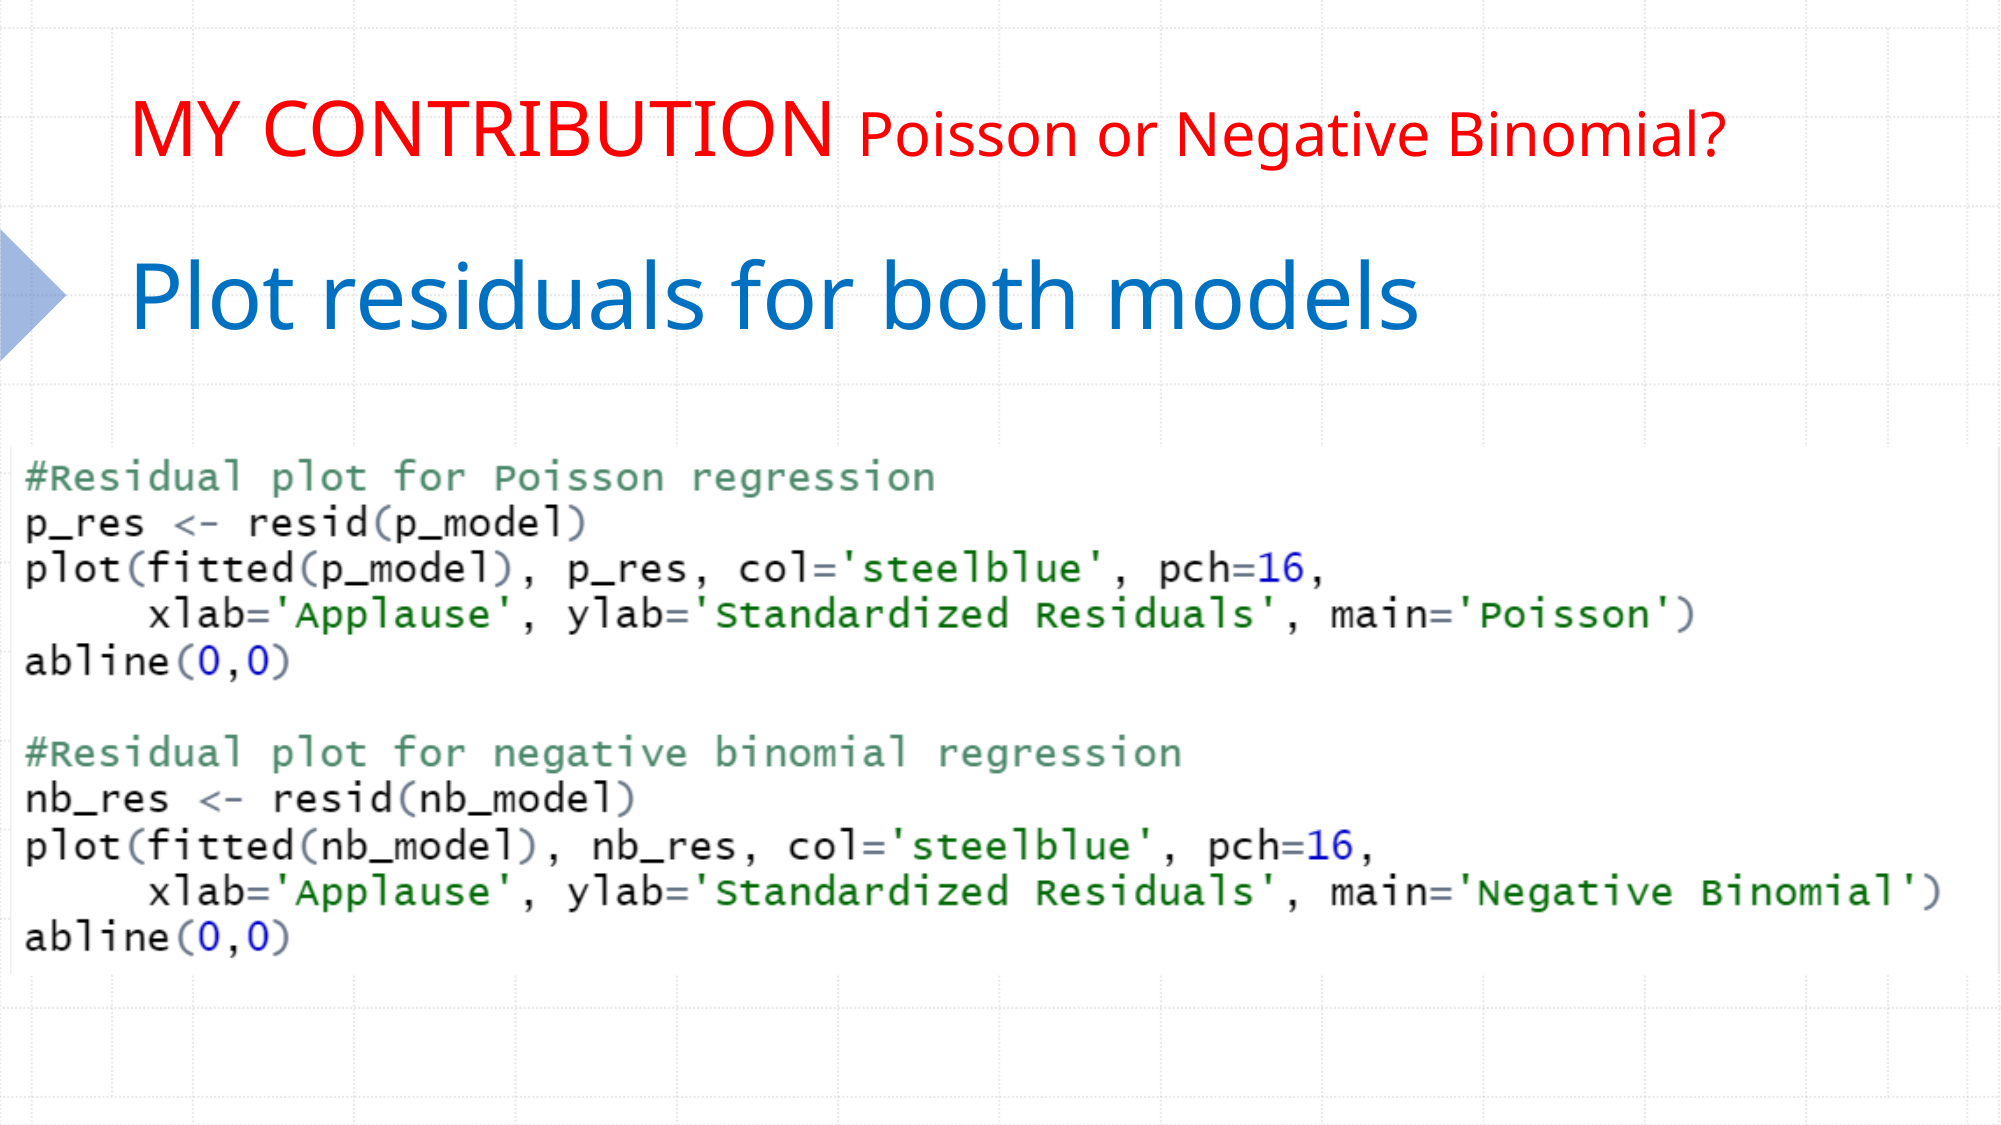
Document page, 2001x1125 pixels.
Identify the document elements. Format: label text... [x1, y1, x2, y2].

title Plot residuals for both models [113, 180, 1808, 356]
picture [10, 447, 2000, 974]
text_box MY CONTRIBUTION Poisson or Negative Binomial? [113, 58, 1808, 180]
